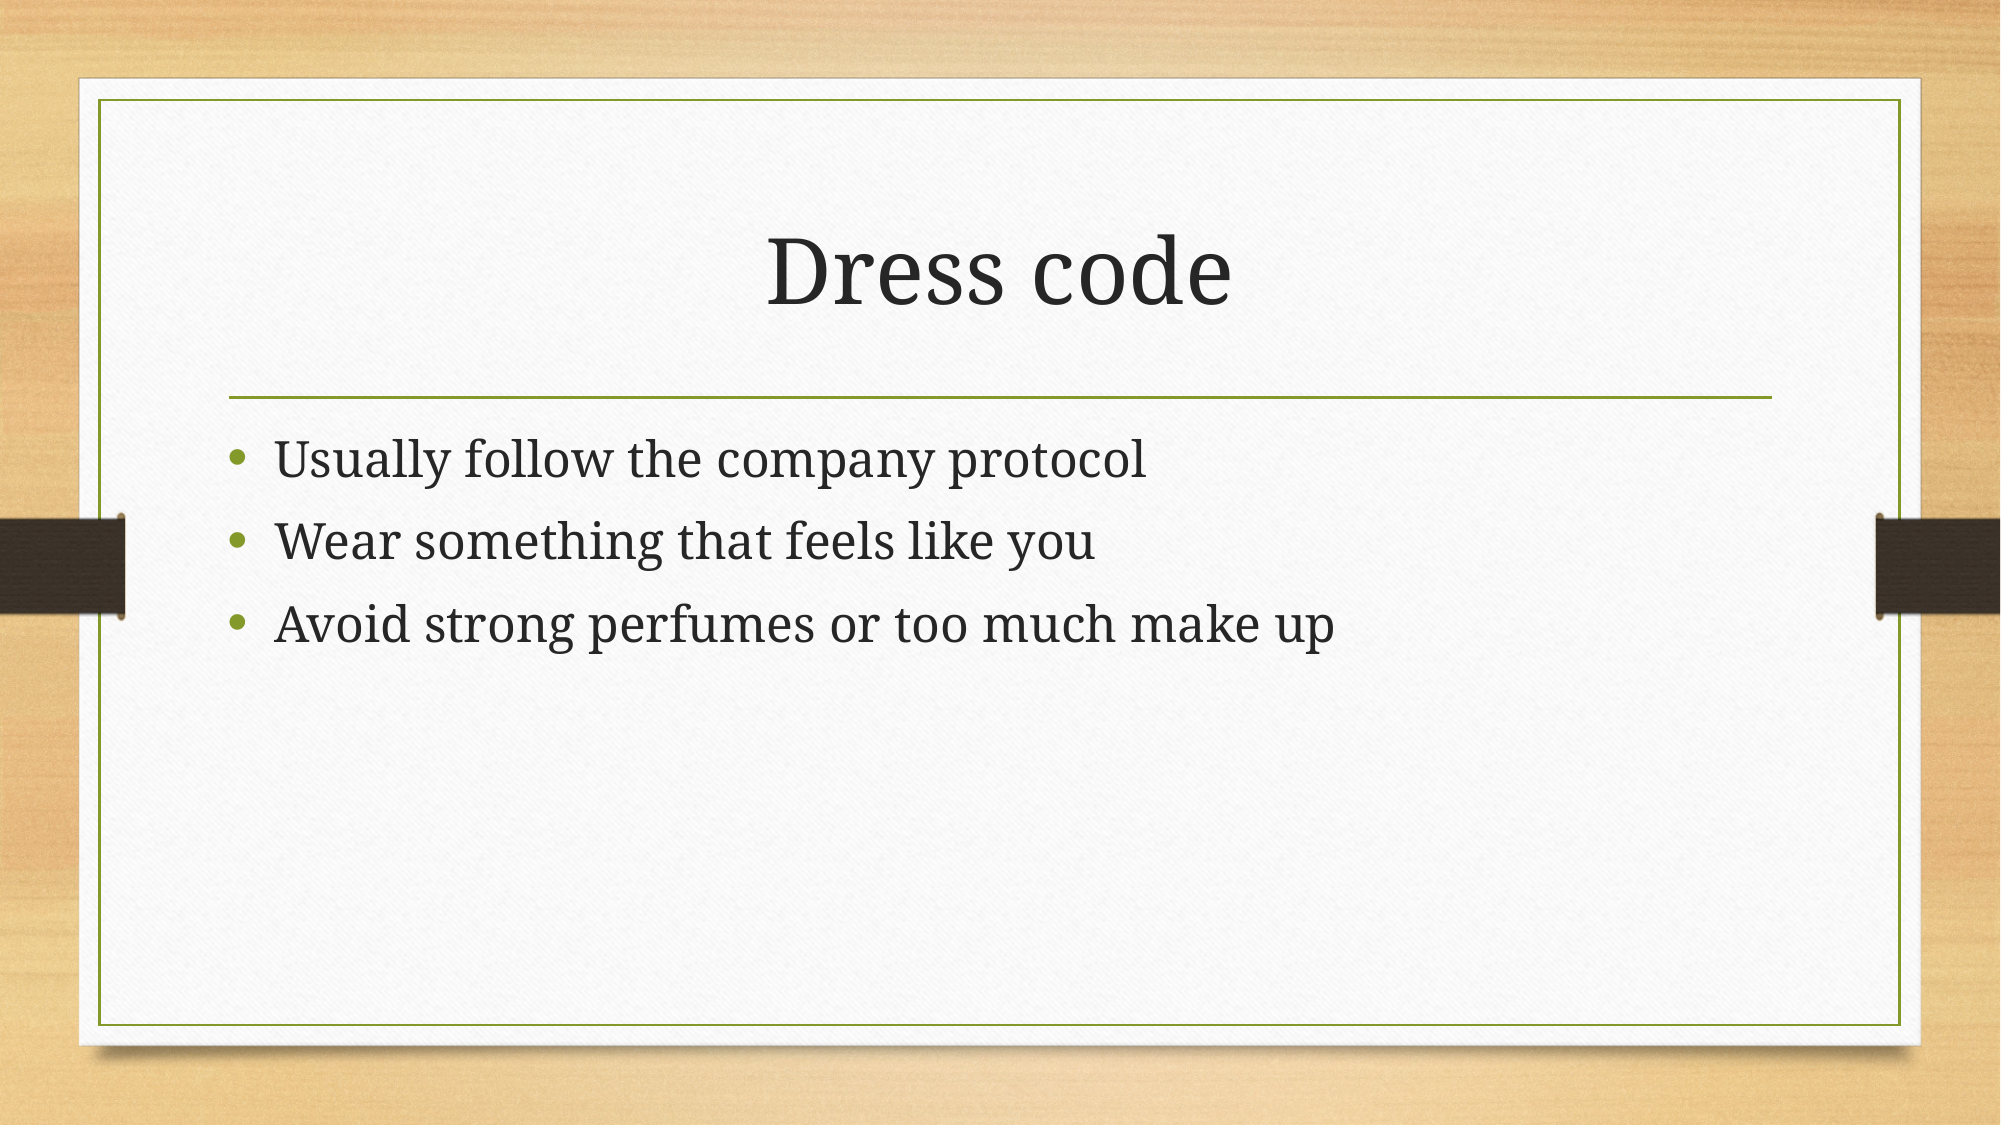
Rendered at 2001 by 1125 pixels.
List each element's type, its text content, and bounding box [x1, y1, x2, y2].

picture [0, 0, 2001, 1125]
title Dress code [212, 161, 1788, 375]
list Usually follow the company protocol Wear something that feels like you Avoid strong perfumes or too much make up [212, 419, 1788, 964]
